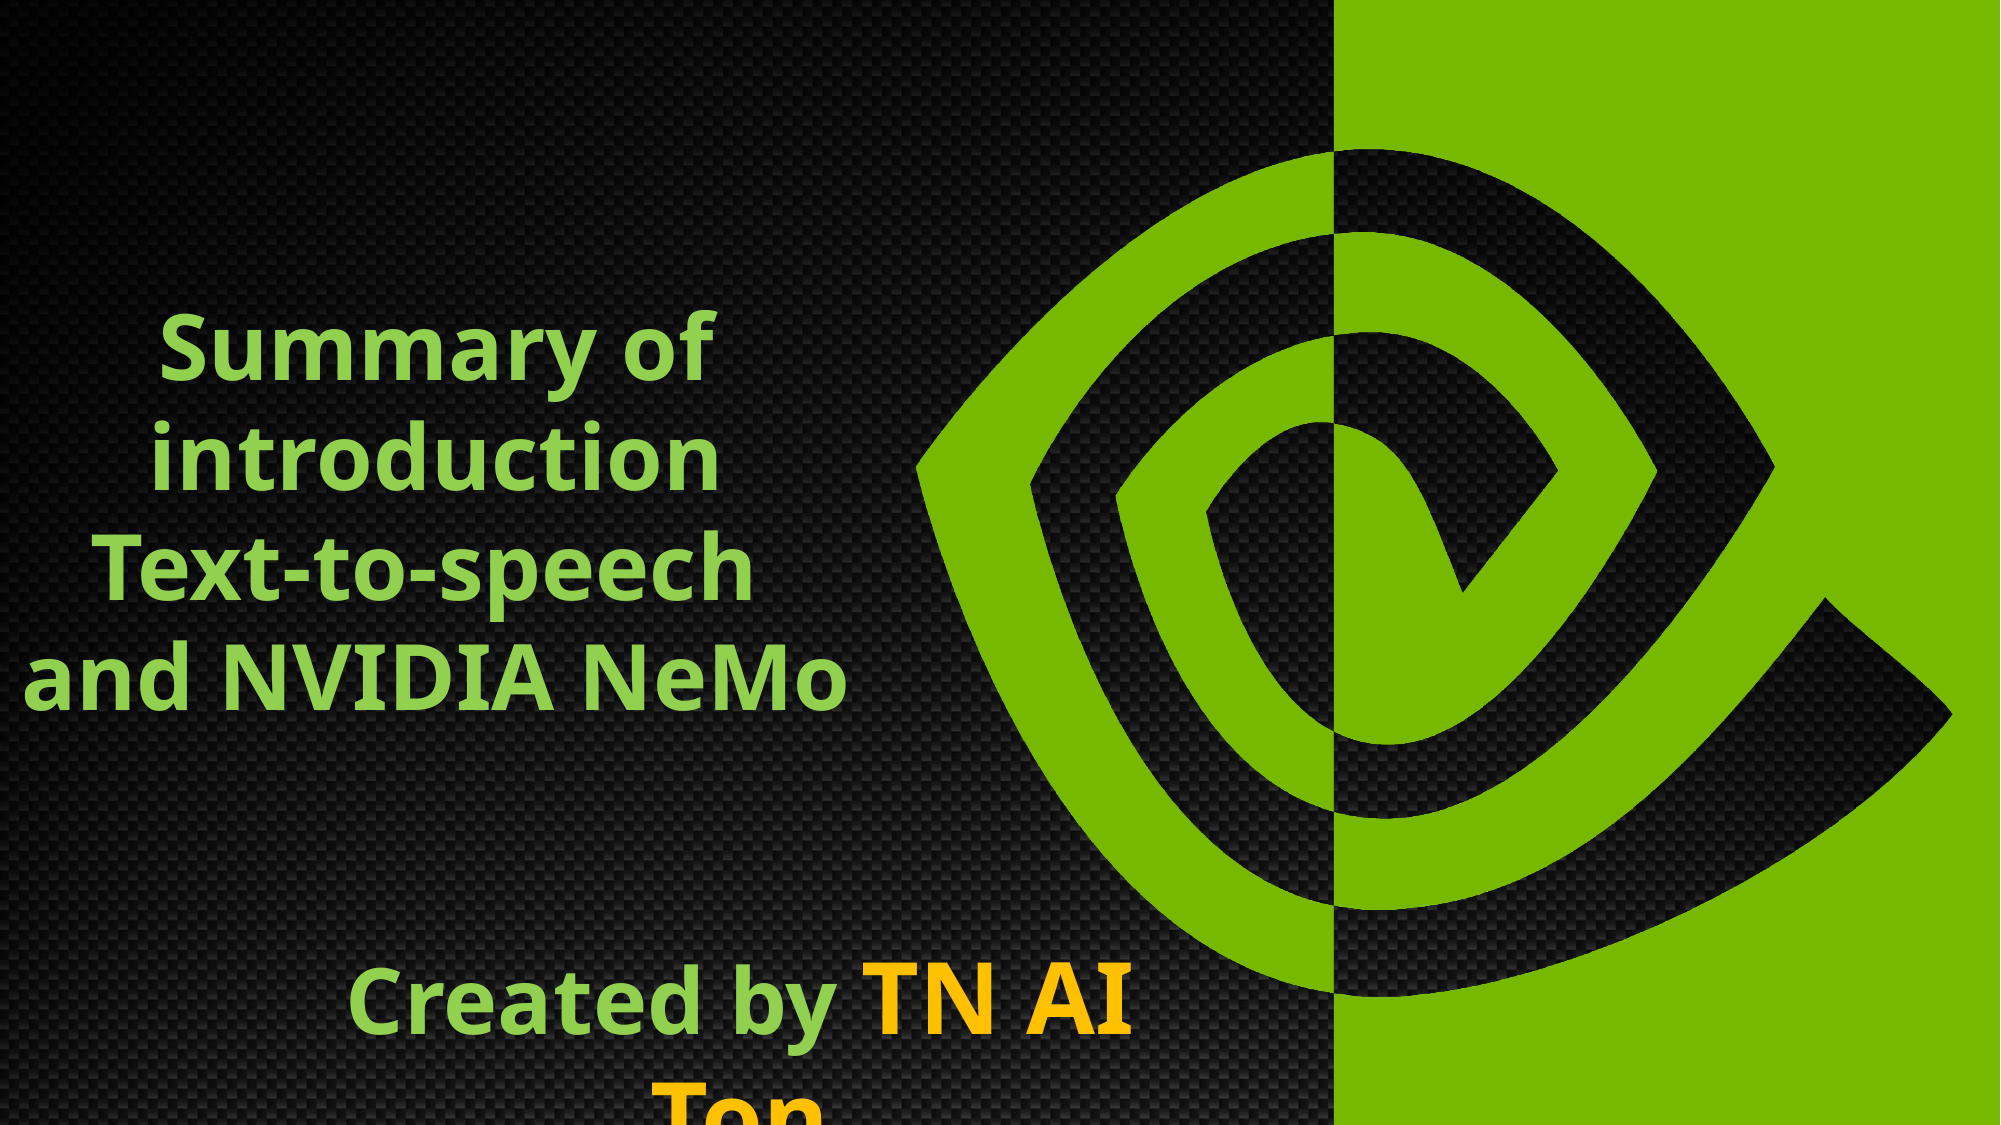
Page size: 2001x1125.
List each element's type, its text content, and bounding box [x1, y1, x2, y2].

picture [0, 0, 2000, 1125]
text_box Created by TN AI Ton [260, 926, 915, 1125]
text_box Summary of introduction Text-to-speech and NVIDIA NeMo [0, 281, 915, 736]
